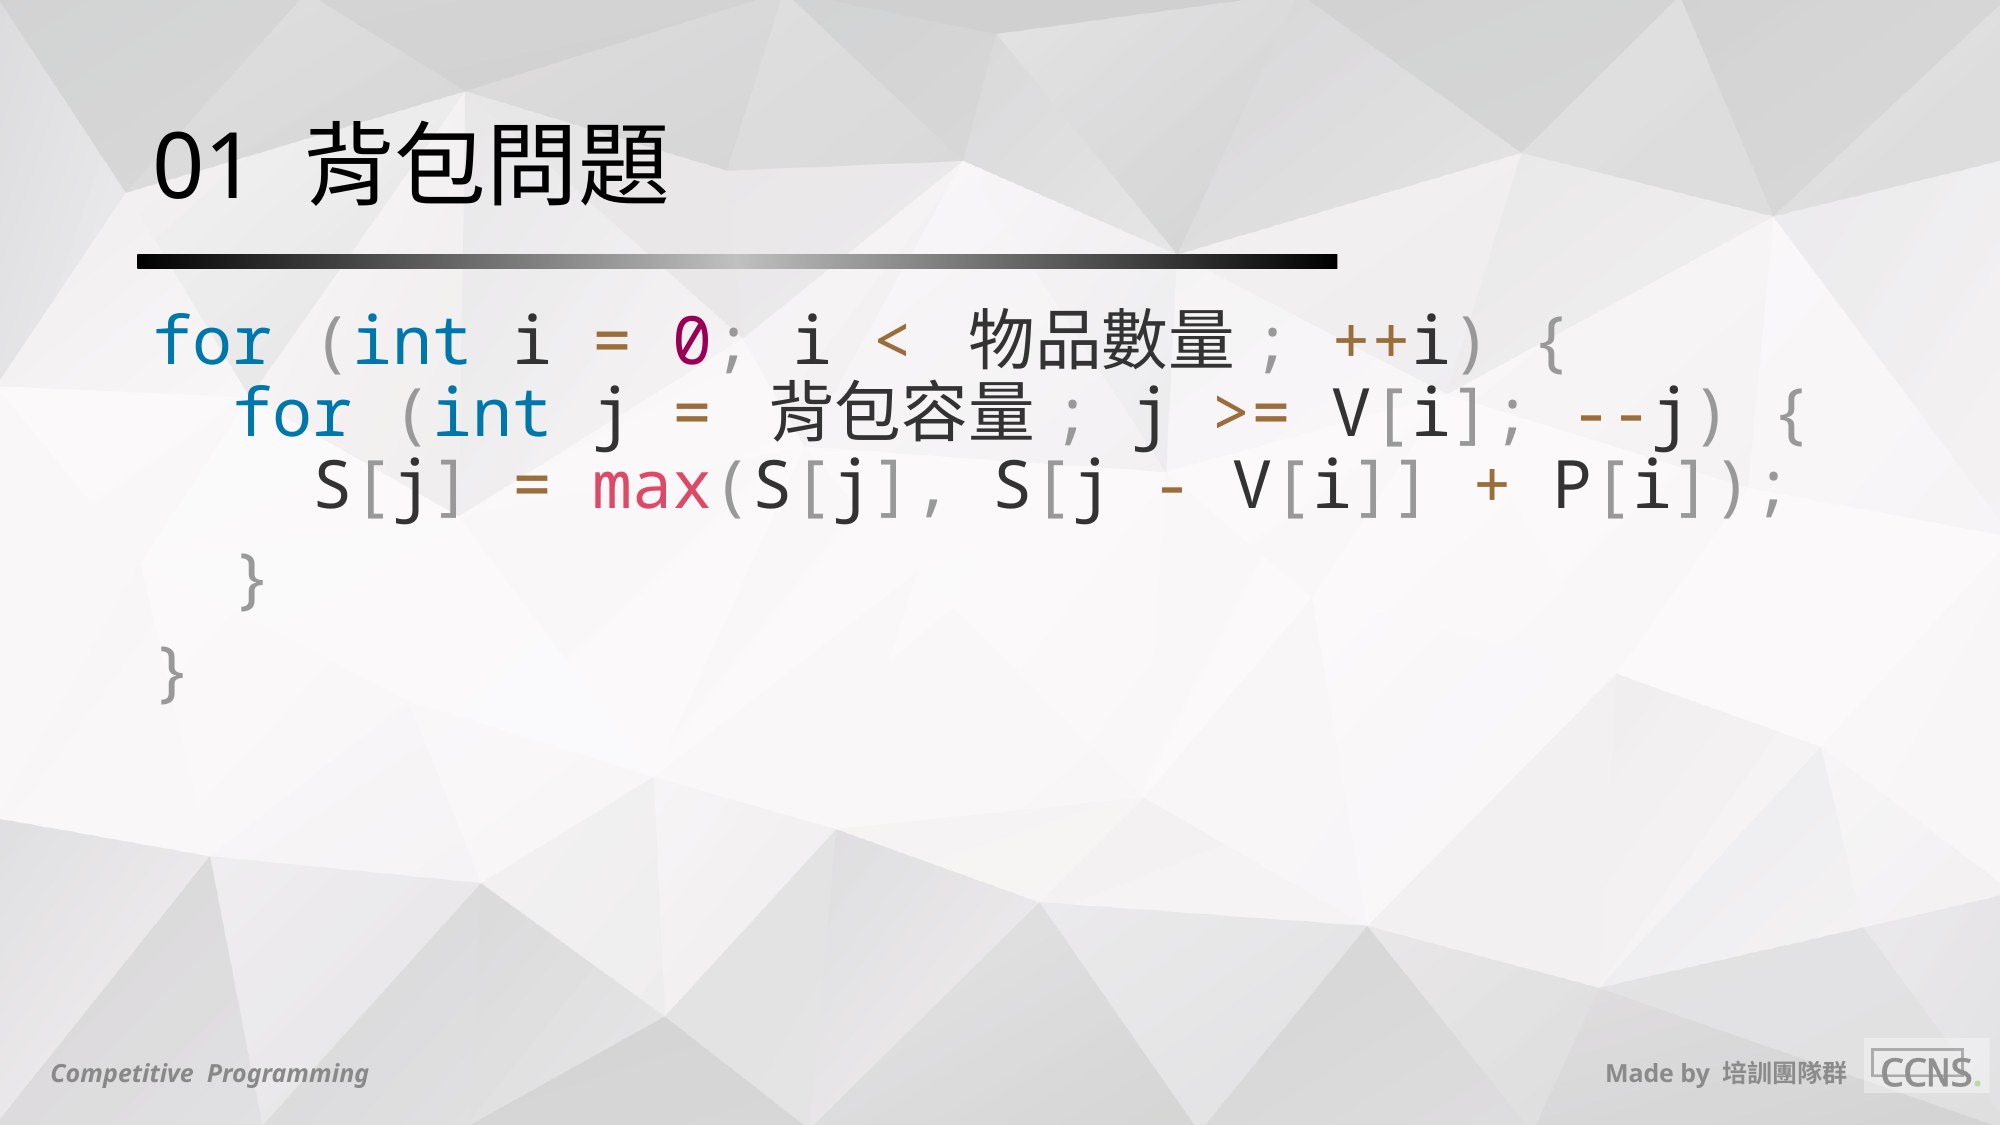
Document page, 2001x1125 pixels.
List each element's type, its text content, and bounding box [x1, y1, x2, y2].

title 01 背包問題 [137, 59, 1863, 278]
list for (int i = 0; i < 物品數量; ++i) { for (int j = 背包容量; j >= V[i]; --j) { S[j] = max(S[j], S[j - V[i]] + P[i]); } } [137, 299, 2000, 1014]
picture [0, 0, 2000, 1125]
